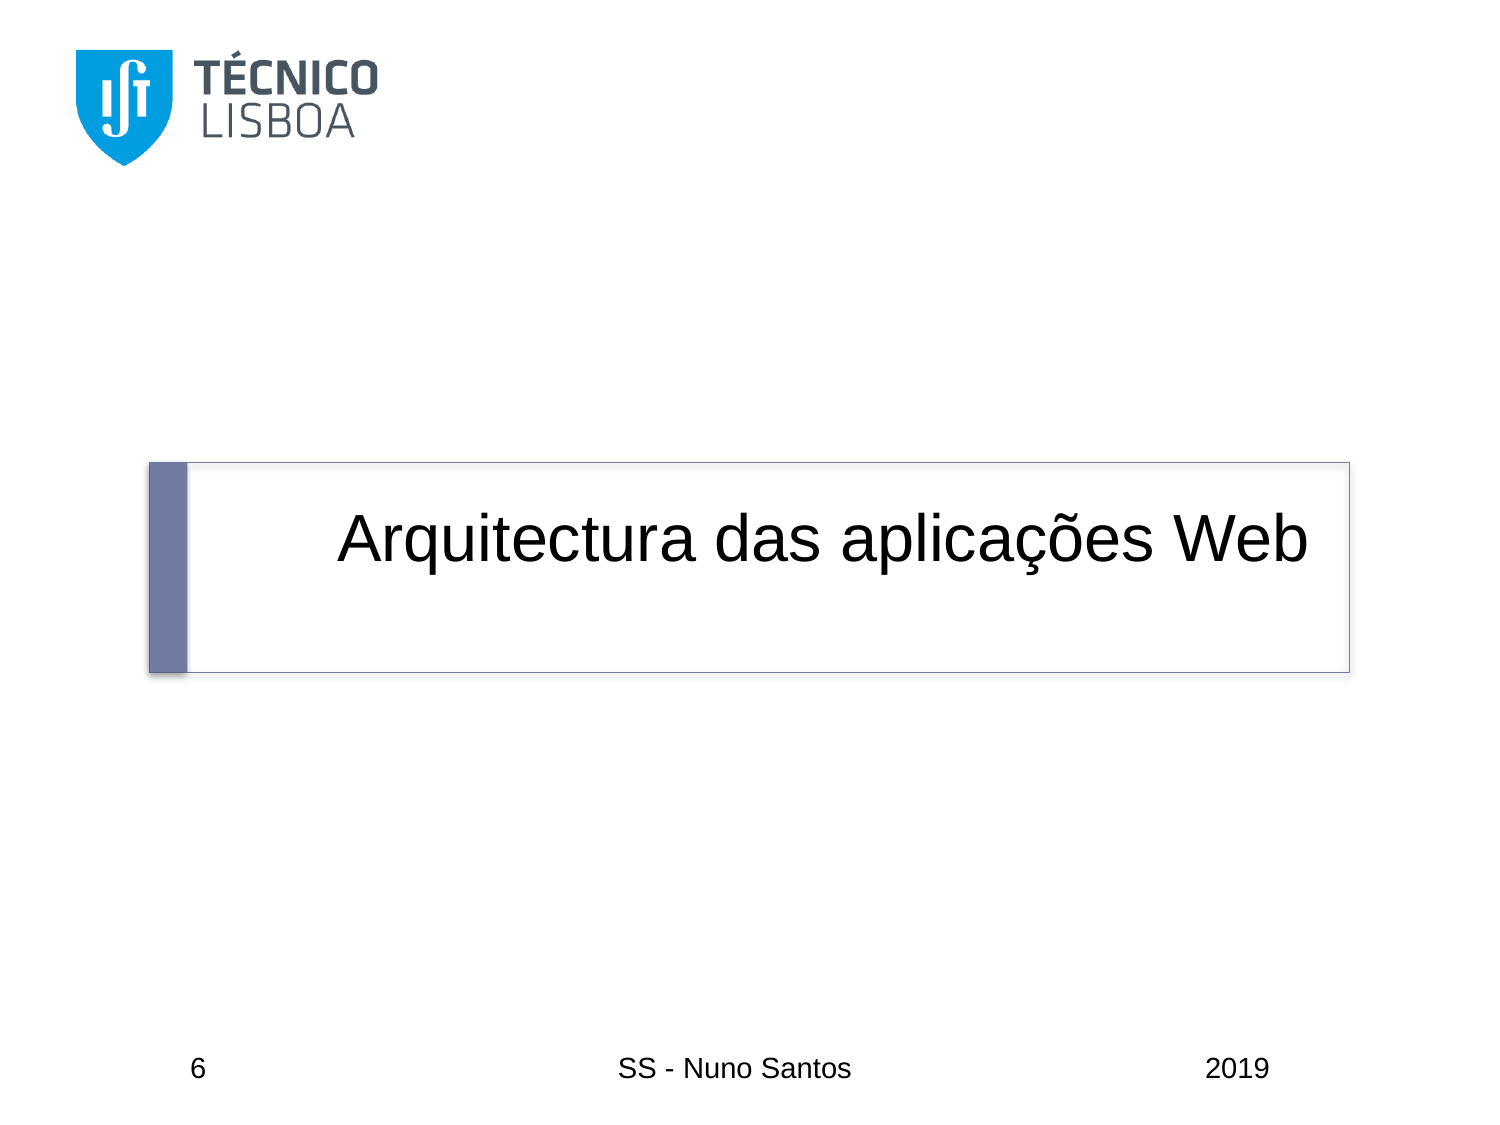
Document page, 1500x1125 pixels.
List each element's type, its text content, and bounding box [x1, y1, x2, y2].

slide_number 2019 [1050, 1042, 1425, 1103]
footer SS - Nuno Santos [425, 1042, 1046, 1103]
picture [68, 42, 388, 175]
title Arquitectura das aplicações Web [200, 487, 1325, 663]
slide_number 6 [175, 1042, 425, 1103]
